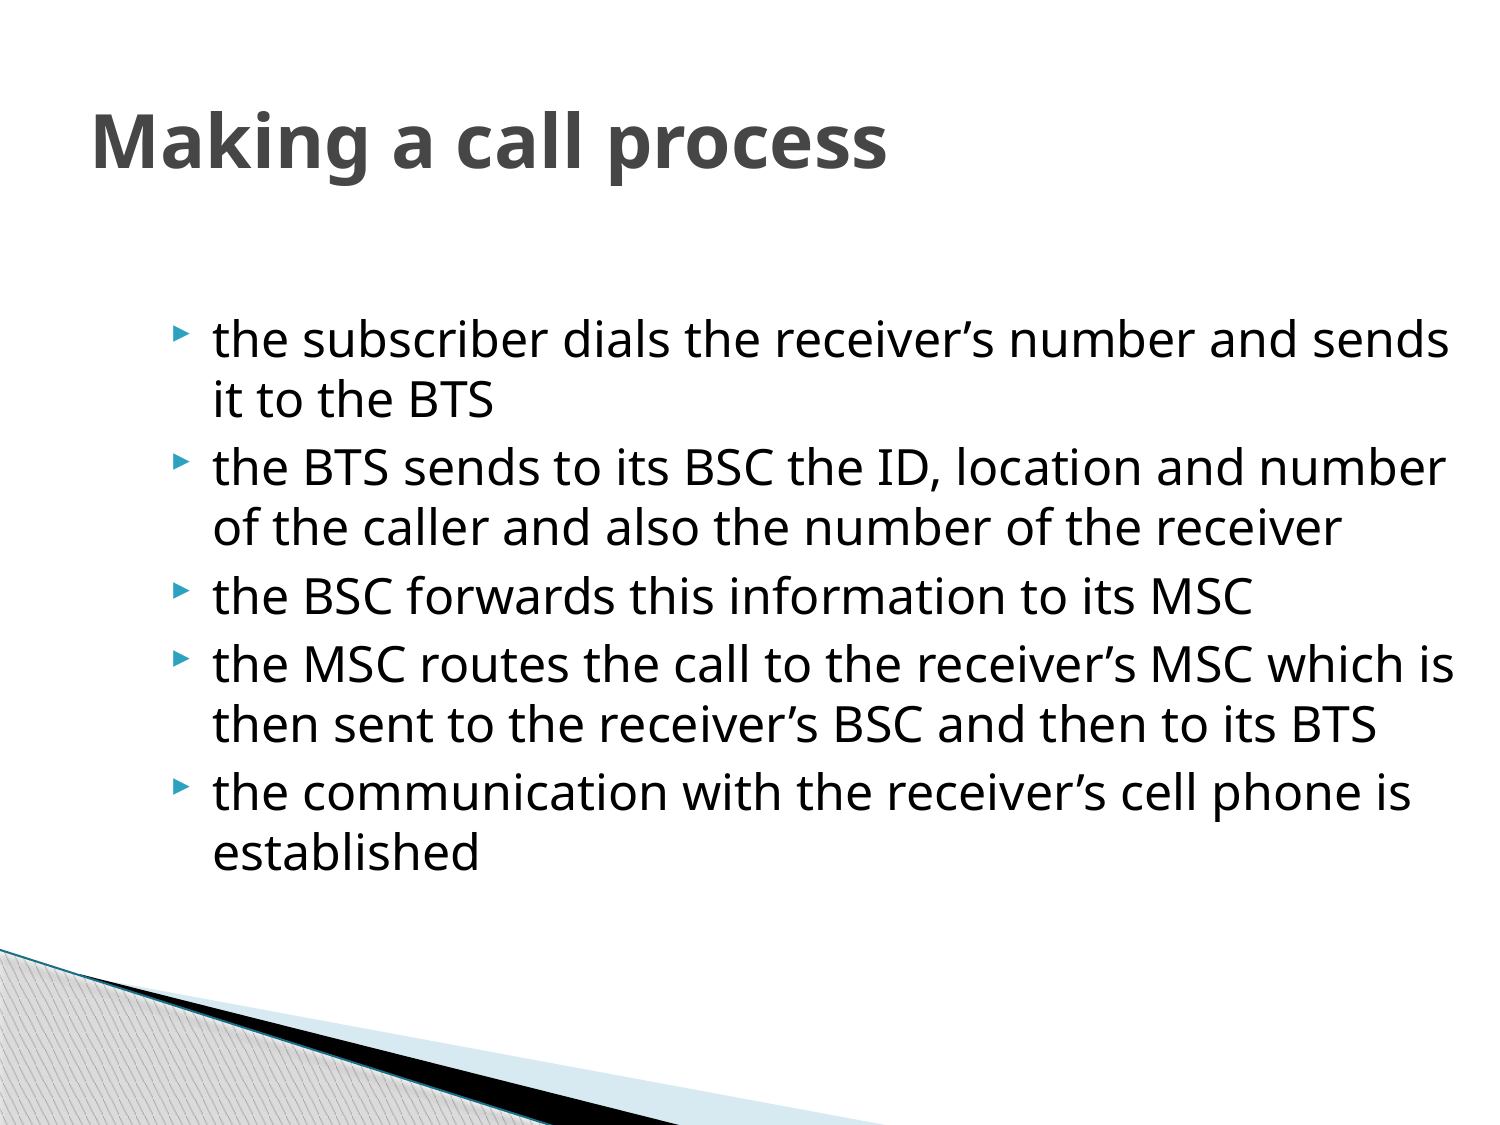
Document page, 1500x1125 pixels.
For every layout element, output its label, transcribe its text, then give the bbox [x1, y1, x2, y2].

title Making a call process [75, 45, 1425, 233]
list the subscriber dials the receiver’s number and sends it to the BTS the BTS sends to its BSC the ID, location and number of the caller and also the number of the receiver the BSC forwards this information to its MSC the MSC routes the call to the receiver’s MSC which is then sent to the receiver’s BSC and then to its BTS the communication with the receiver’s cell phone is established [137, 299, 1500, 1125]
